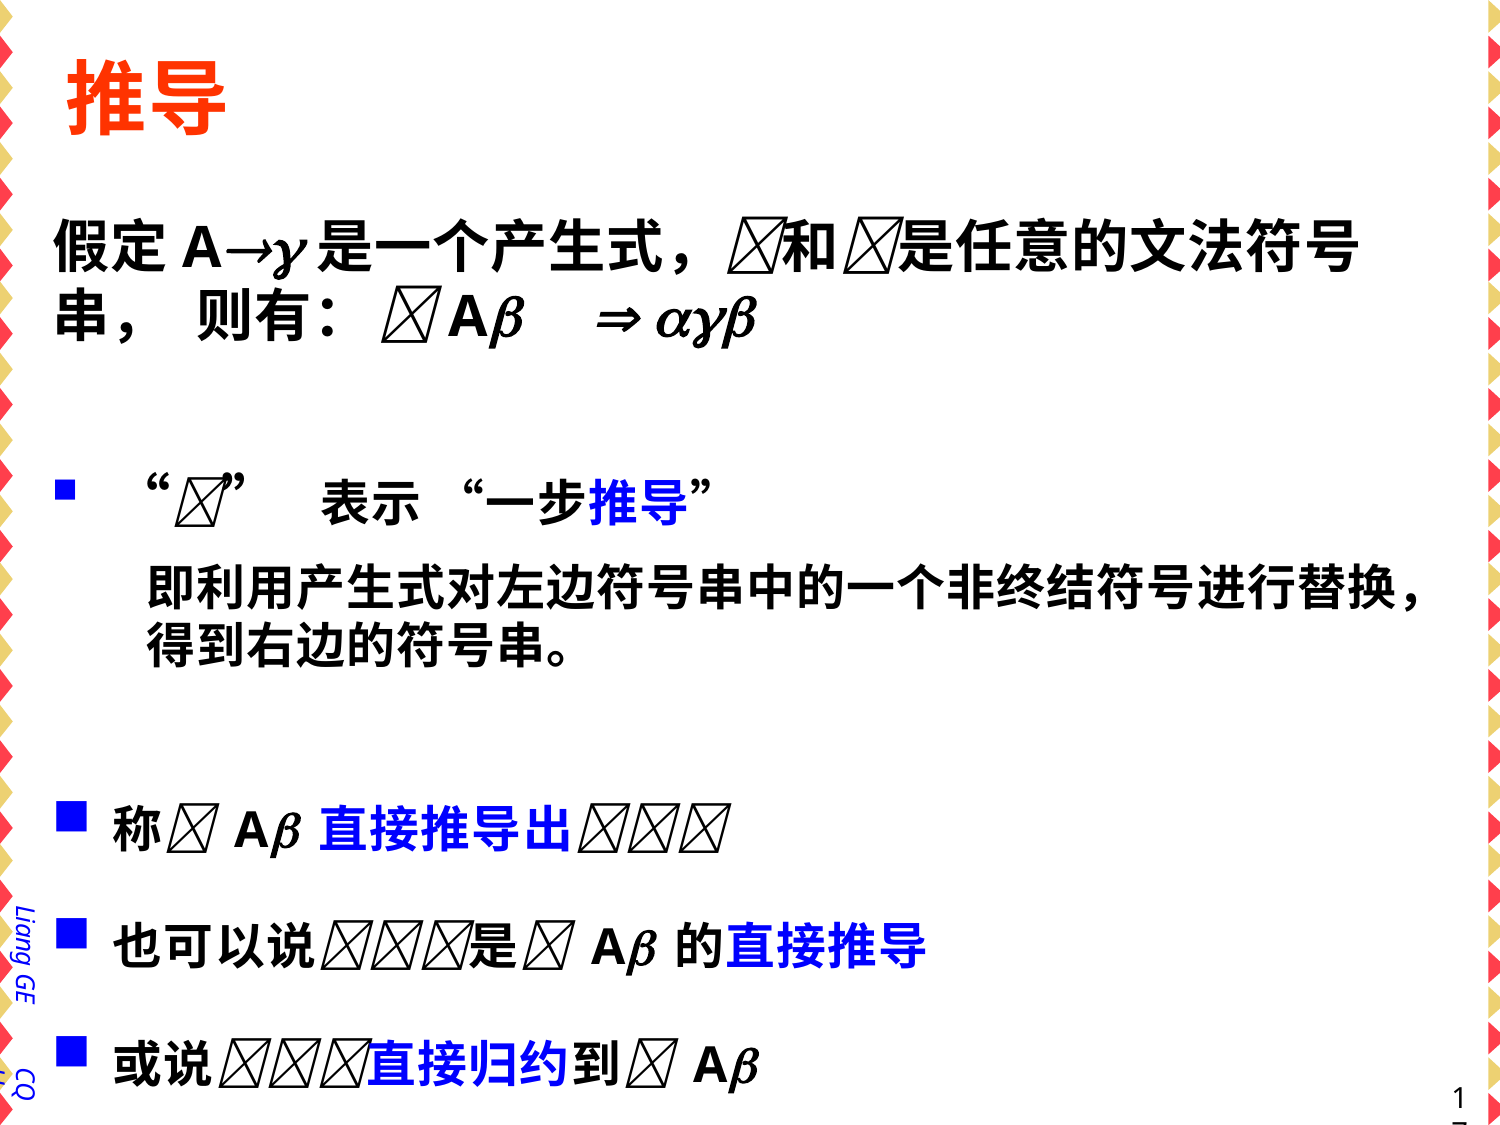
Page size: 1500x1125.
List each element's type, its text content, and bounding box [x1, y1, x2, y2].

text_box 假定A是一个产生式，和是任意的文法符号串， 则有： A   “” 表示 “一步推导” 即利用产生式对左边符号串中的一个非终结符号进行替换， 得到右边的符号串。 称A直接推导出 也可以说是A的直接推导 或说直接归约到A [50, 205, 1456, 1101]
title 推导 [62, 44, 235, 205]
text_box Liang GE [10, 902, 41, 1007]
text_box CQU [10, 1065, 41, 1107]
text_box 17 [1449, 1077, 1483, 1125]
